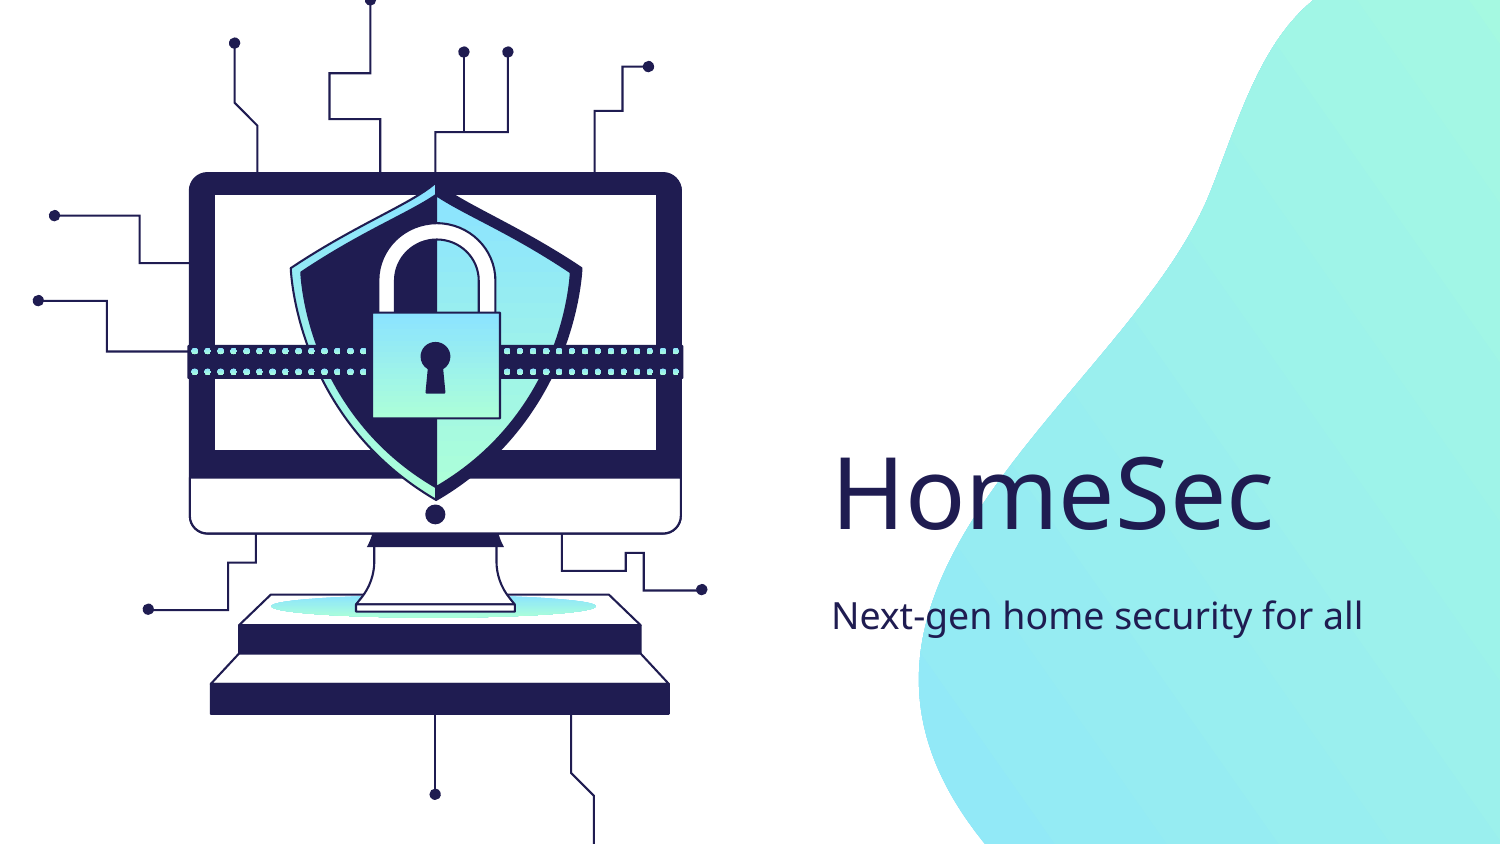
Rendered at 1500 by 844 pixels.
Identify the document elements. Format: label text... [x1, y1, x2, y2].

title HomeSec [816, 86, 1435, 565]
subtitle Next-gen home security for all [816, 577, 1452, 708]
text_box [920, 0, 1500, 844]
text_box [31, 0, 708, 844]
